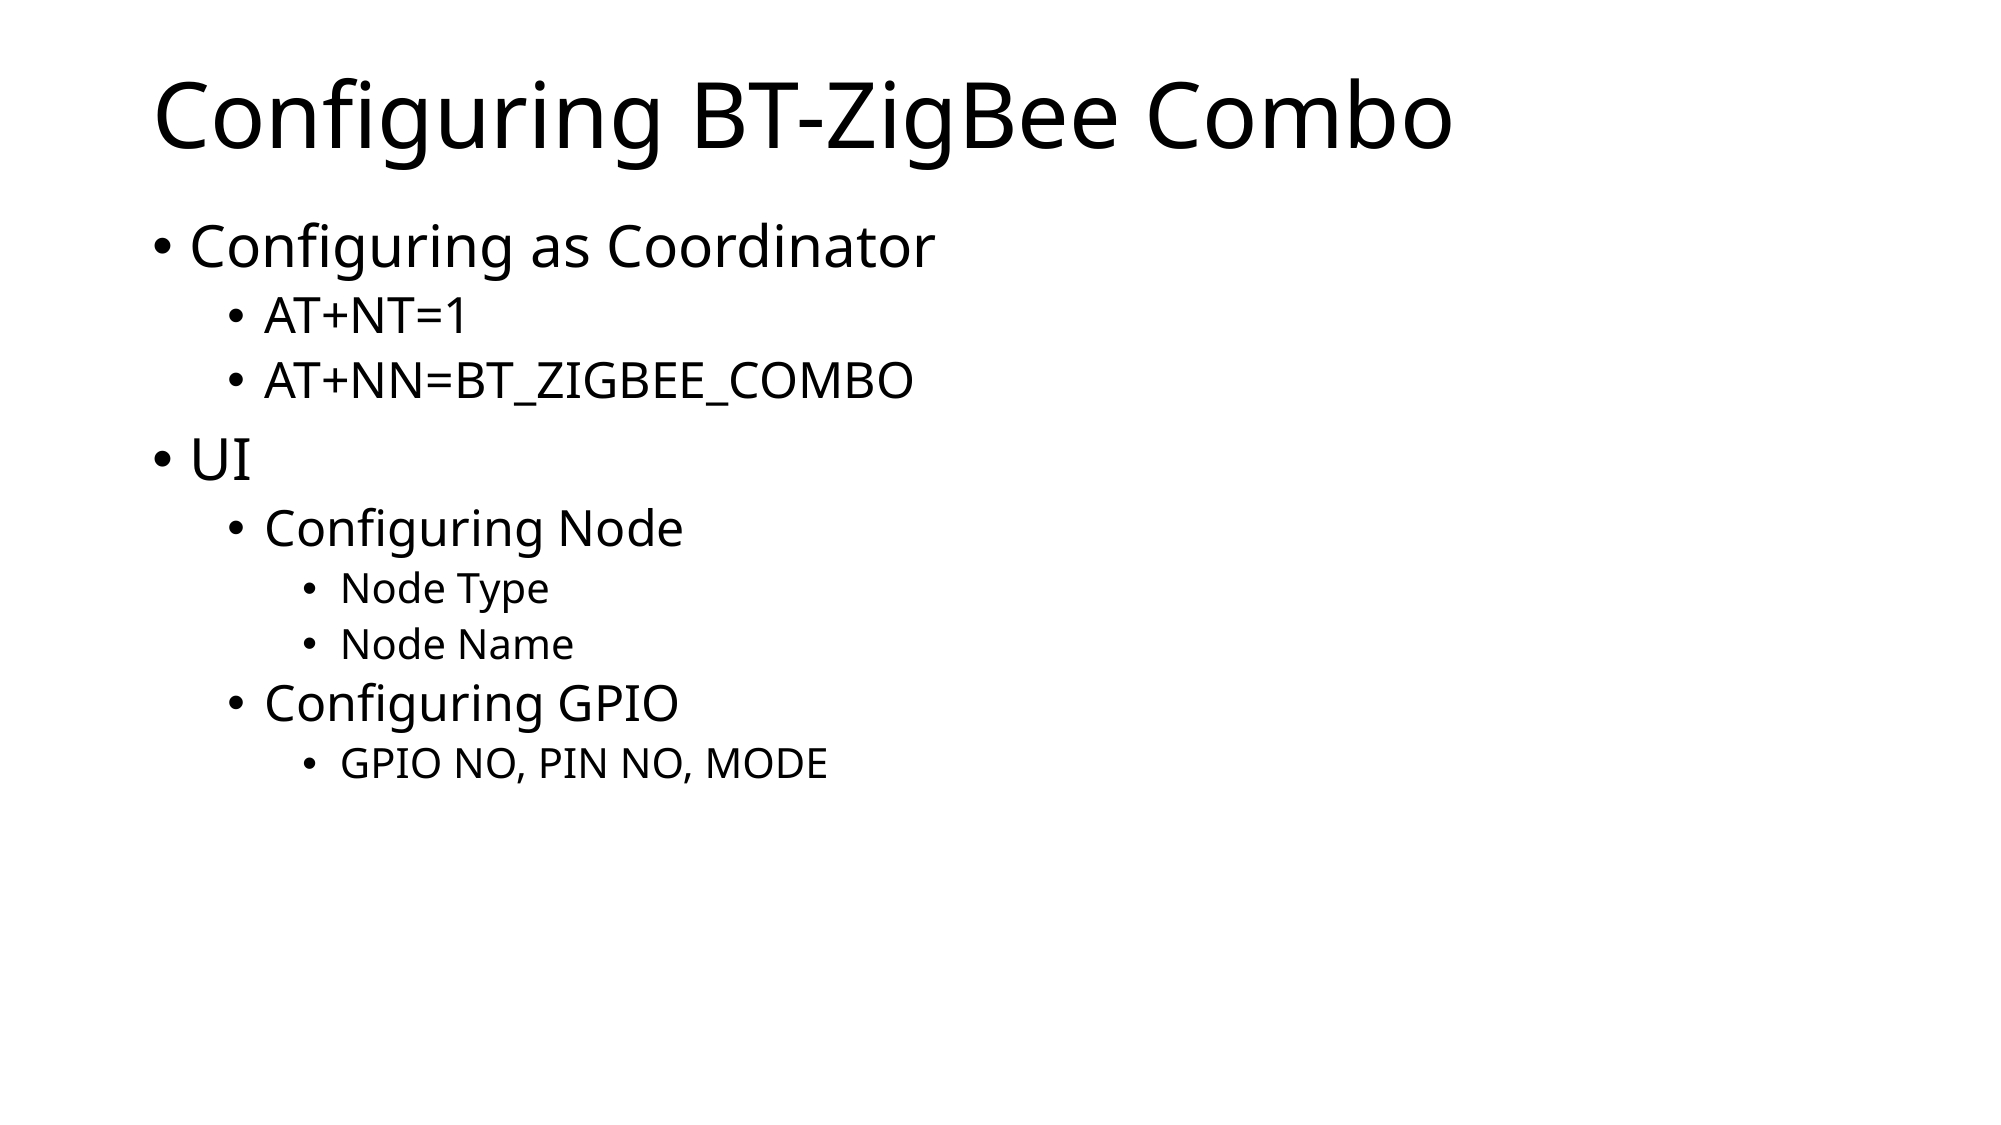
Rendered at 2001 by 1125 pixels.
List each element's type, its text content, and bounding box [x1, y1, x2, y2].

list Configuring as Coordinator AT+NT=1 AT+NN=BT_ZIGBEE_COMBO UI Configuring Node Node Type Node Name Configuring GPIO GPIO NO, PIN NO, MODE [137, 210, 1863, 1014]
title Configuring BT-ZigBee Combo [137, 49, 1863, 189]
